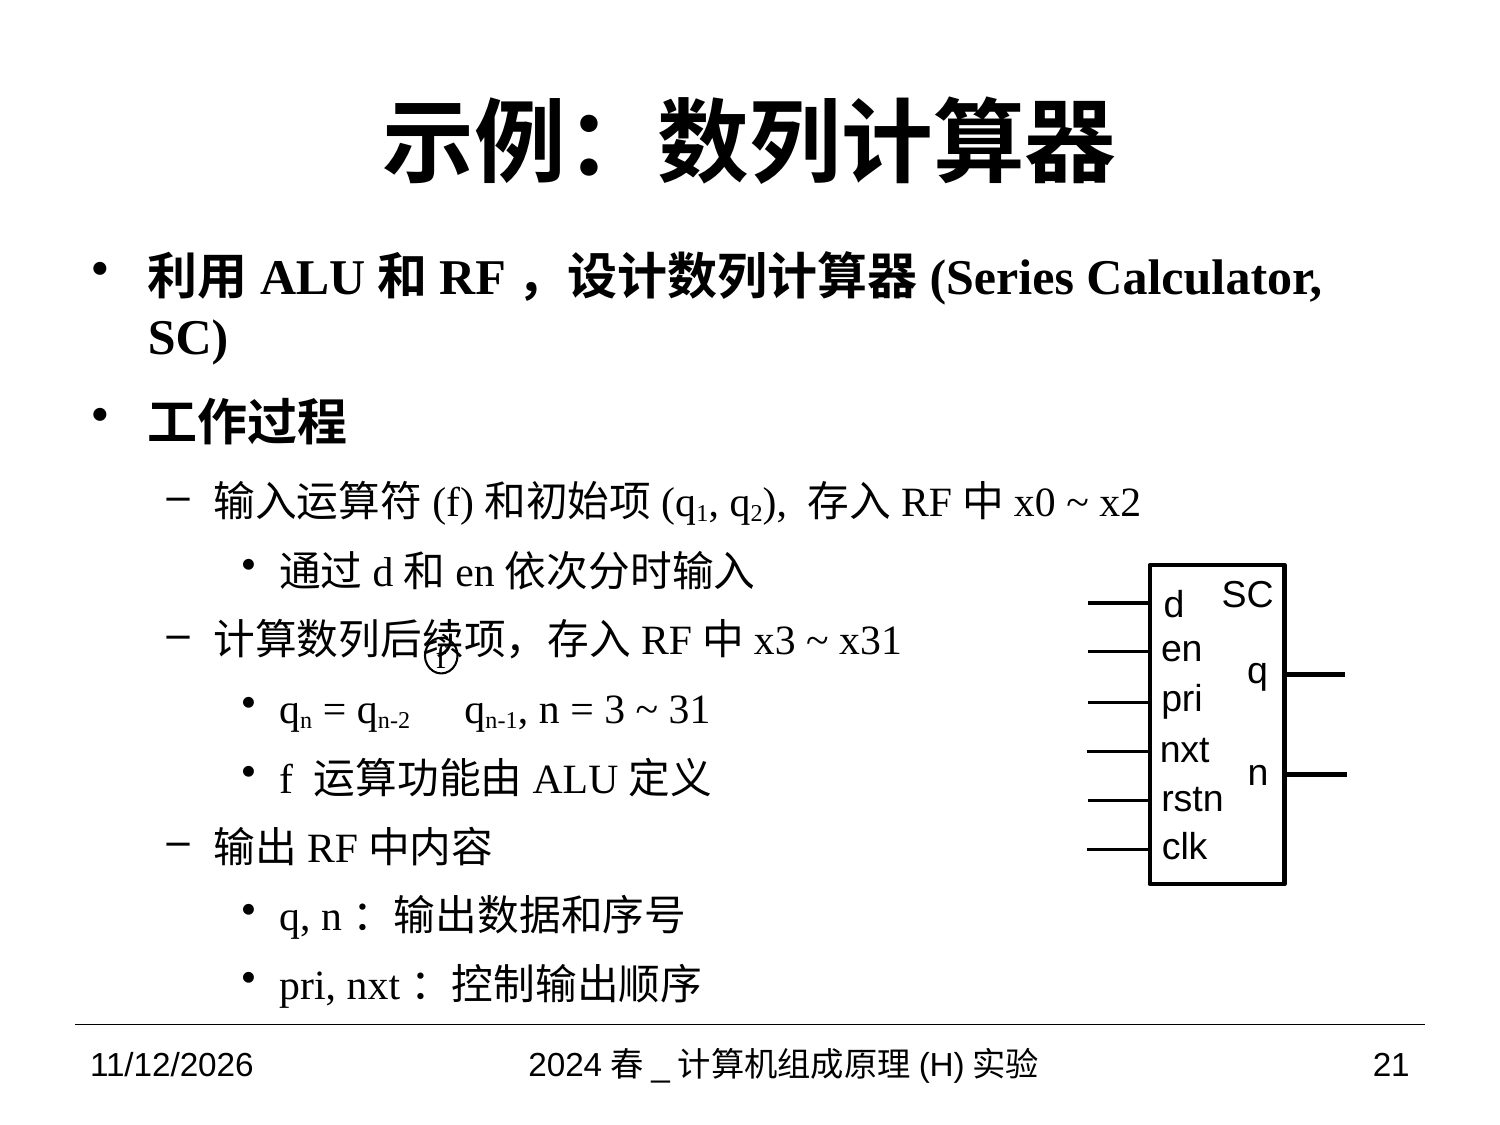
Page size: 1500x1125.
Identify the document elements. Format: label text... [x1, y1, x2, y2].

footer 2024春_计算机组成原理(H)实验 [426, 1024, 1151, 1103]
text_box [1086, 562, 1348, 885]
slide_number 21 [1162, 1024, 1426, 1103]
text_box 利用ALU和RF，设计数列计算器(Series Calculator, SC) 工作过程 输入运算符(f)和初始项(q1, q2), 存入RF中x0 ~ x2 通过d和en依次分时输入 计算数列后续项，存入RF中x3 ~ x31 qn = qn-2 qn-1, n = 3 ~ 31 f 运算功能由ALU定义 输出RF中内容 q, n：输出数据和序号 pri, nxt：控制输出顺序 [76, 237, 1399, 1013]
text_box f [424, 637, 458, 674]
title 示例：数列计算器 [75, 45, 1425, 233]
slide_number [74, 1024, 426, 1103]
